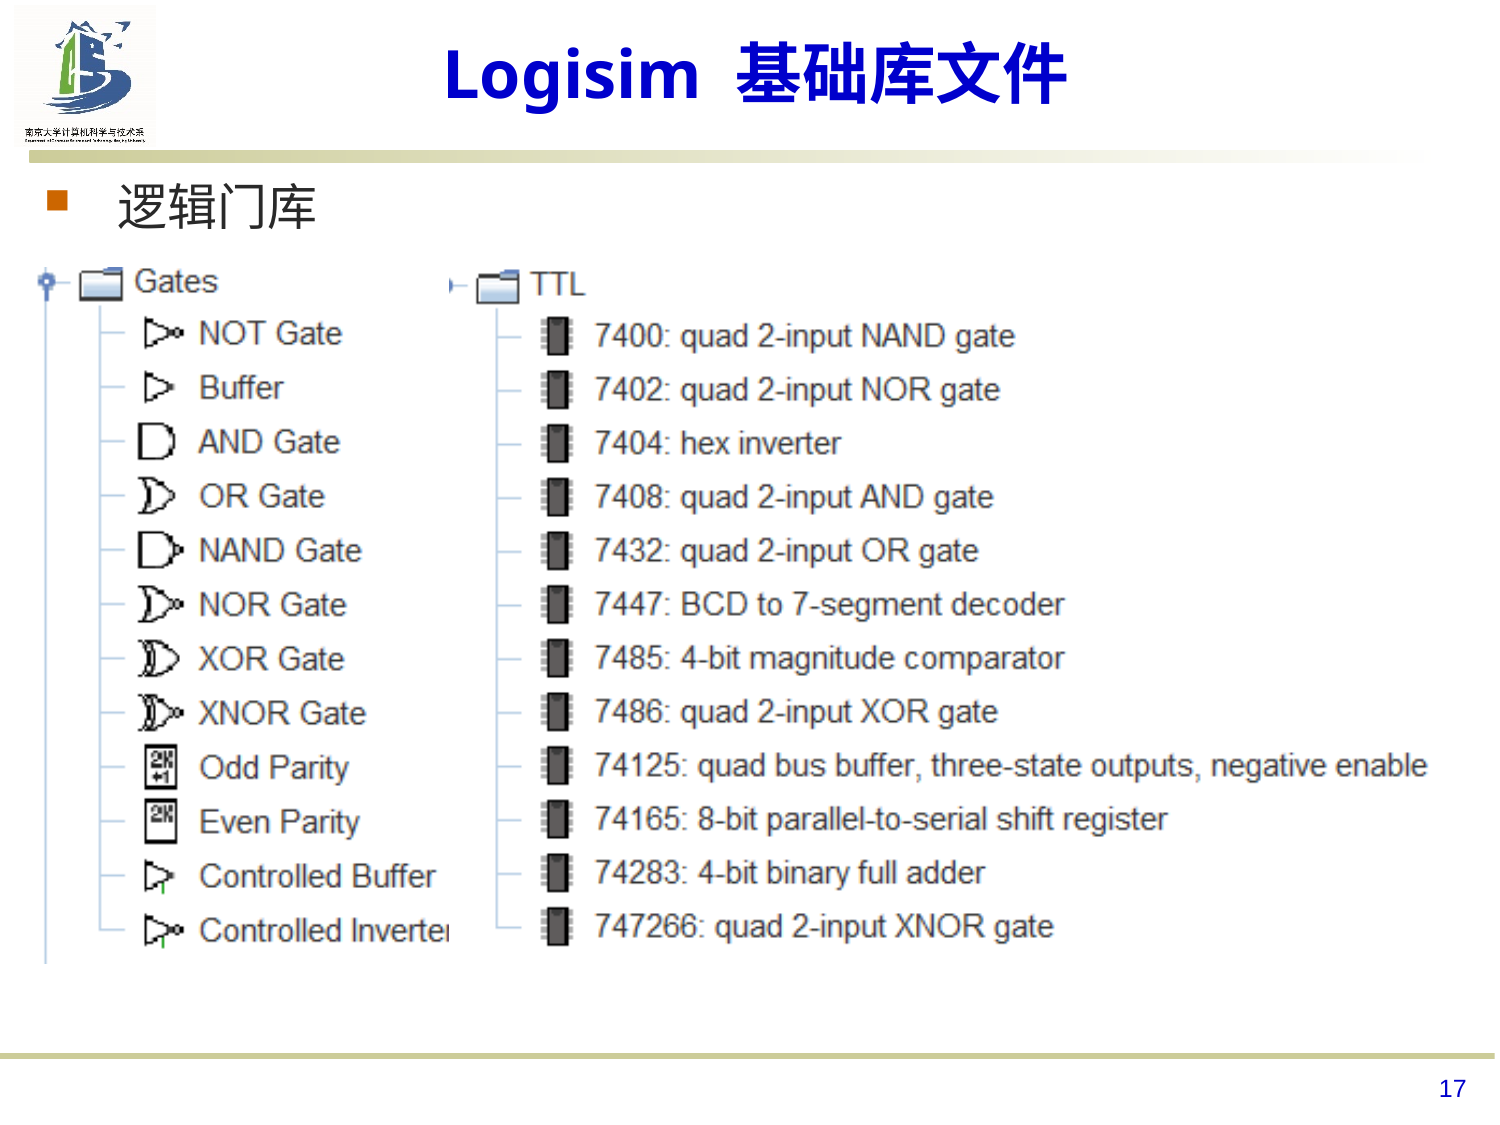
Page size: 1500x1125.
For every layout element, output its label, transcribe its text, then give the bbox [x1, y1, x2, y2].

picture [31, 266, 1467, 965]
picture [0, 1053, 1495, 1059]
slide_number 17 [1399, 1064, 1483, 1120]
title Logisim 基础库文件 [167, 24, 1345, 120]
picture [14, 5, 156, 147]
list 逻辑门库 [29, 168, 1483, 1049]
